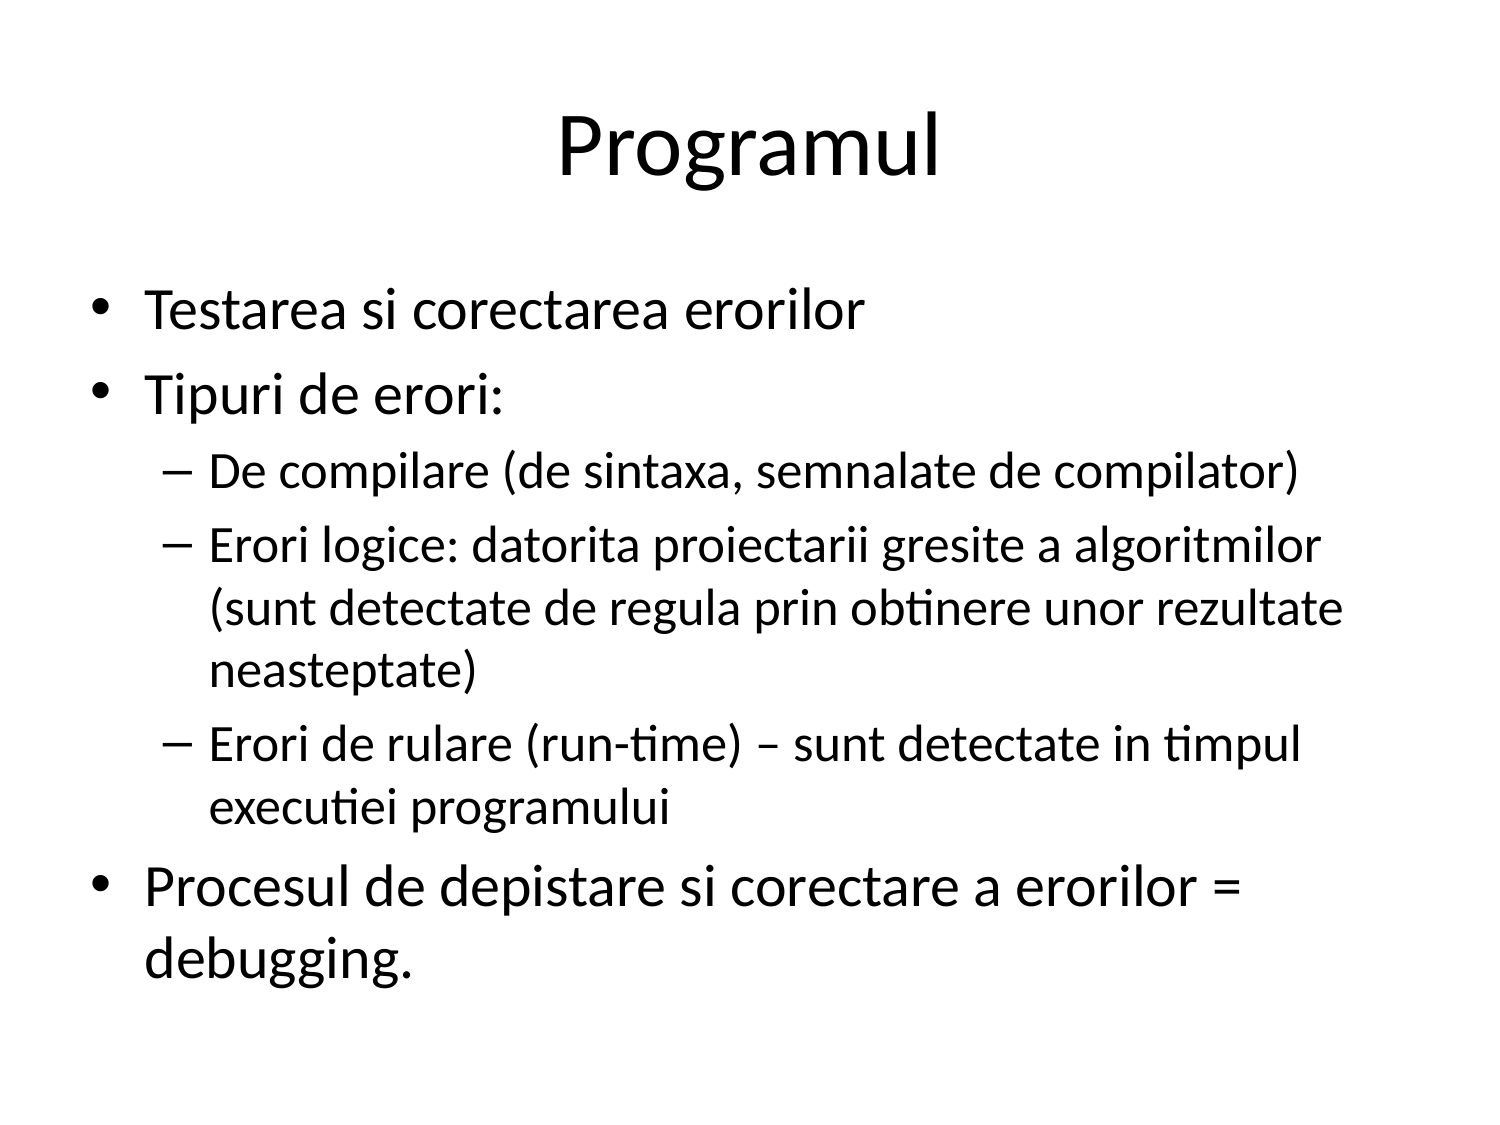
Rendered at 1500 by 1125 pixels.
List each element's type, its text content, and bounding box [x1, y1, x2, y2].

list Testarea si corectarea erorilor Tipuri de erori: De compilare (de sintaxa, semnalate de compilator) Erori logice: datorita proiectarii gresite a algoritmilor (sunt detectate de regula prin obtinere unor rezultate neasteptate) Erori de rulare (run-time) – sunt detectate in timpul executiei programului Procesul de depistare si corectare a erorilor = debugging. [75, 262, 1425, 1005]
title Programul [75, 45, 1425, 233]
